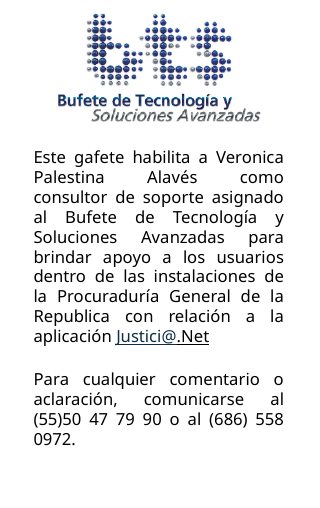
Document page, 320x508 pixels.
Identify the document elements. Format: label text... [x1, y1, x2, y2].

text_box Este gafete habilita a Veronica Palestina Alavés como consultor de soporte asignado al Bufete de Tecnología y Soluciones Avanzadas para brindar apoyo a los usuarios dentro de las instalaciones de la Procuraduría General de la Republica con relación a la aplicación Justici@.Net Para cualquier comentario o aclaración, comunicarse al (55)50 47 79 90 o al (686) 558 0972. [18, 139, 300, 457]
picture [56, 10, 262, 124]
